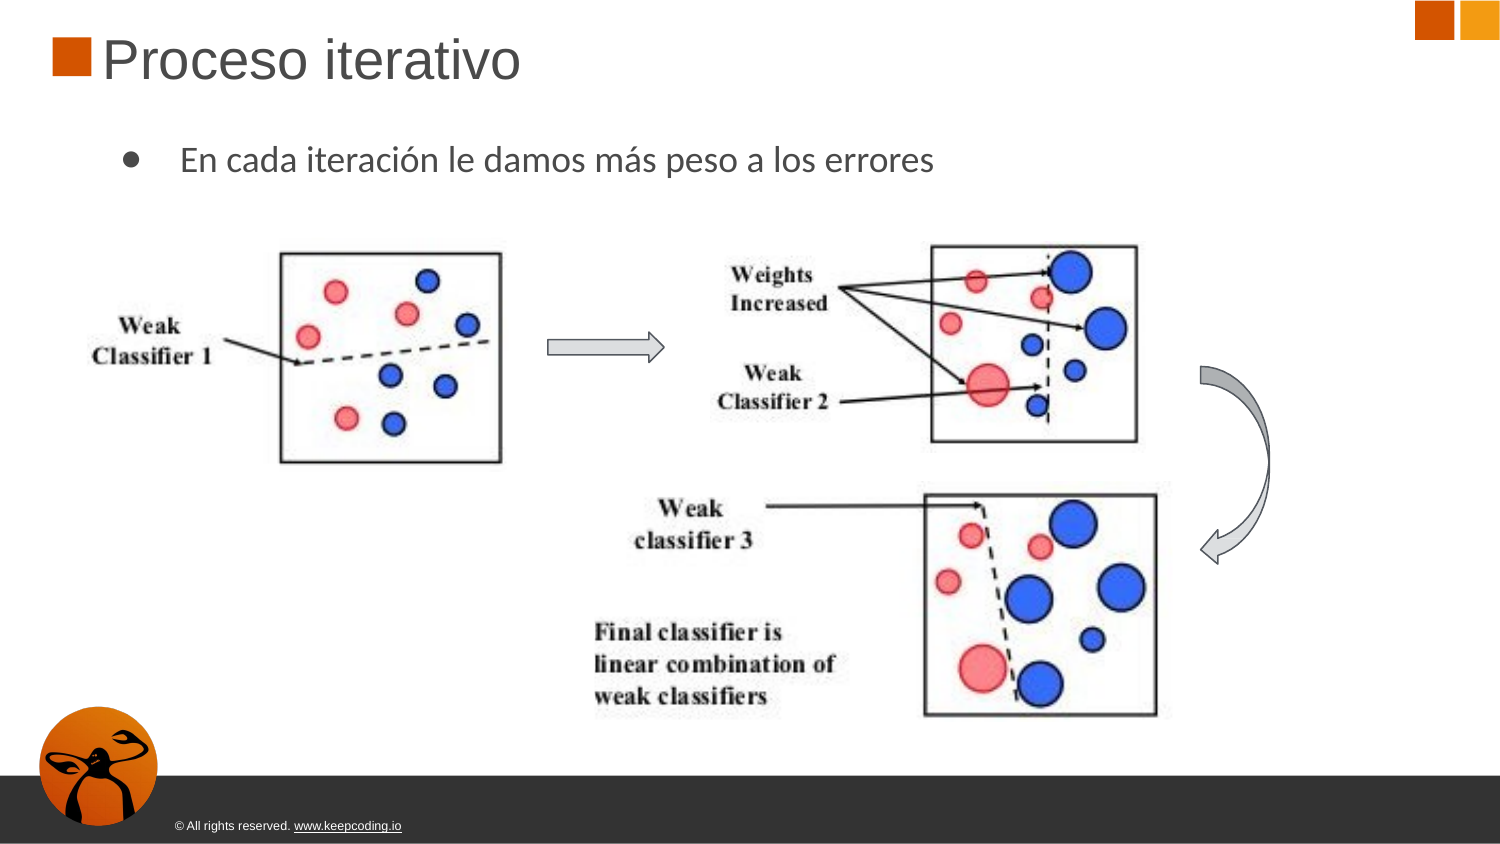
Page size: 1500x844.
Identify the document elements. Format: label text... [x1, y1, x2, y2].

text_box [86, 237, 509, 472]
text_box [1200, 366, 1270, 565]
text_box [594, 481, 1173, 722]
picture [0, 674, 246, 844]
text_box [710, 241, 1146, 453]
text_box [547, 332, 665, 363]
text_box © All rights reserved. www.keepcoding.io [172, 816, 409, 834]
title Proceso iterativo [100, 21, 525, 165]
text_box En cada iteración le damos más peso a los errores [117, 133, 997, 181]
